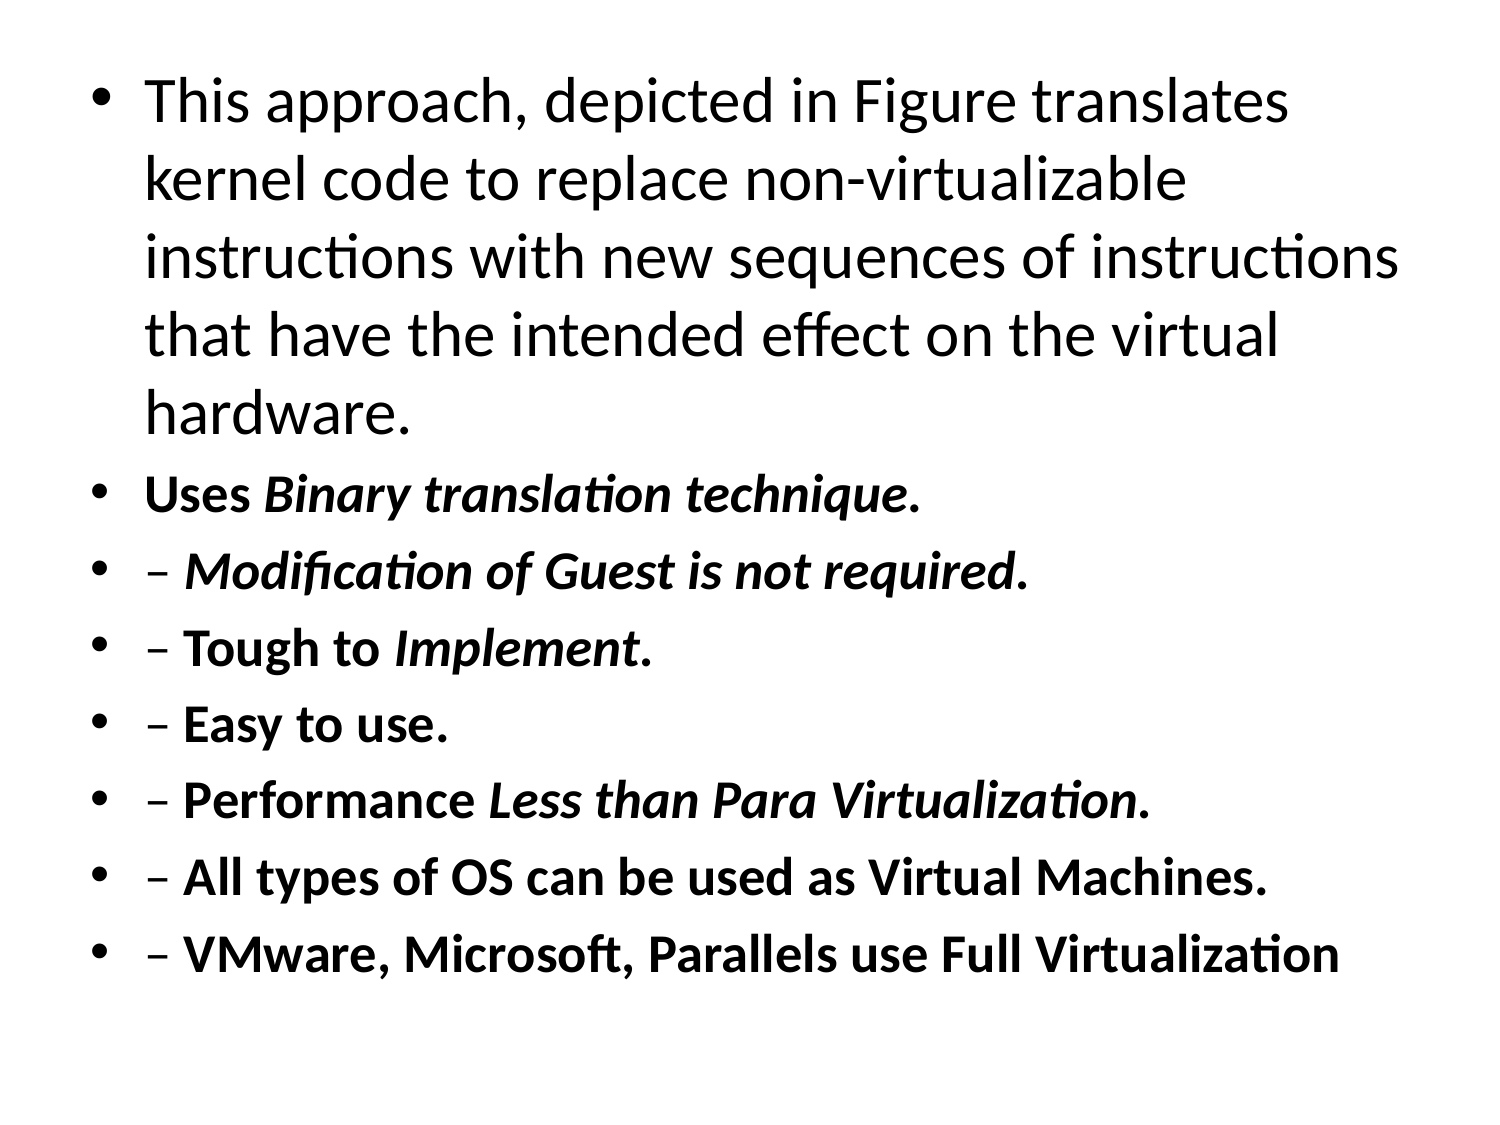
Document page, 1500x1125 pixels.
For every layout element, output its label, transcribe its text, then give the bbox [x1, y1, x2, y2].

list This approach, depicted in Figure translates kernel code to replace non-virtualizable instructions with new sequences of instructions that have the intended effect on the virtual hardware. Uses Binary translation technique. – Modification of Guest is not required. – Tough to Implement. – Easy to use. – Performance Less than Para Virtualization. – All types of OS can be used as Virtual Machines. – VMware, Microsoft, Parallels use Full Virtualization [75, 50, 1425, 1005]
